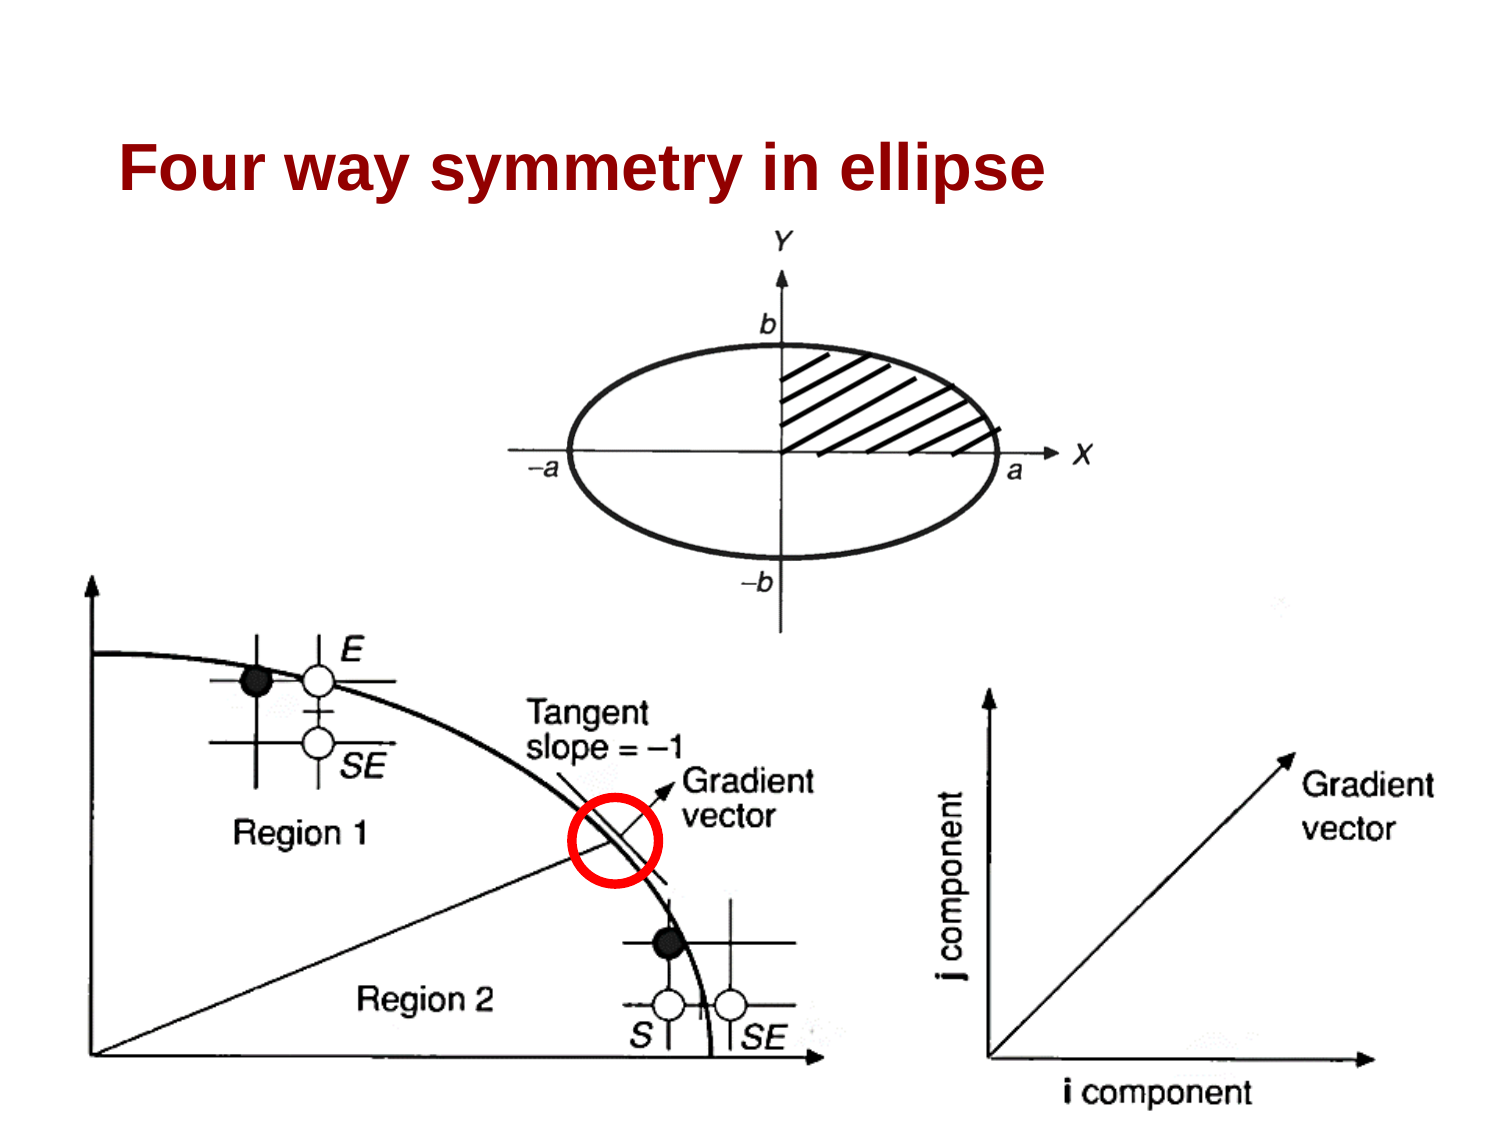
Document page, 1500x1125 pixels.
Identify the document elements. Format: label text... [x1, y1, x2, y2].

title Four way symmetry in ellipse [103, 59, 1397, 278]
picture [49, 220, 1451, 1125]
